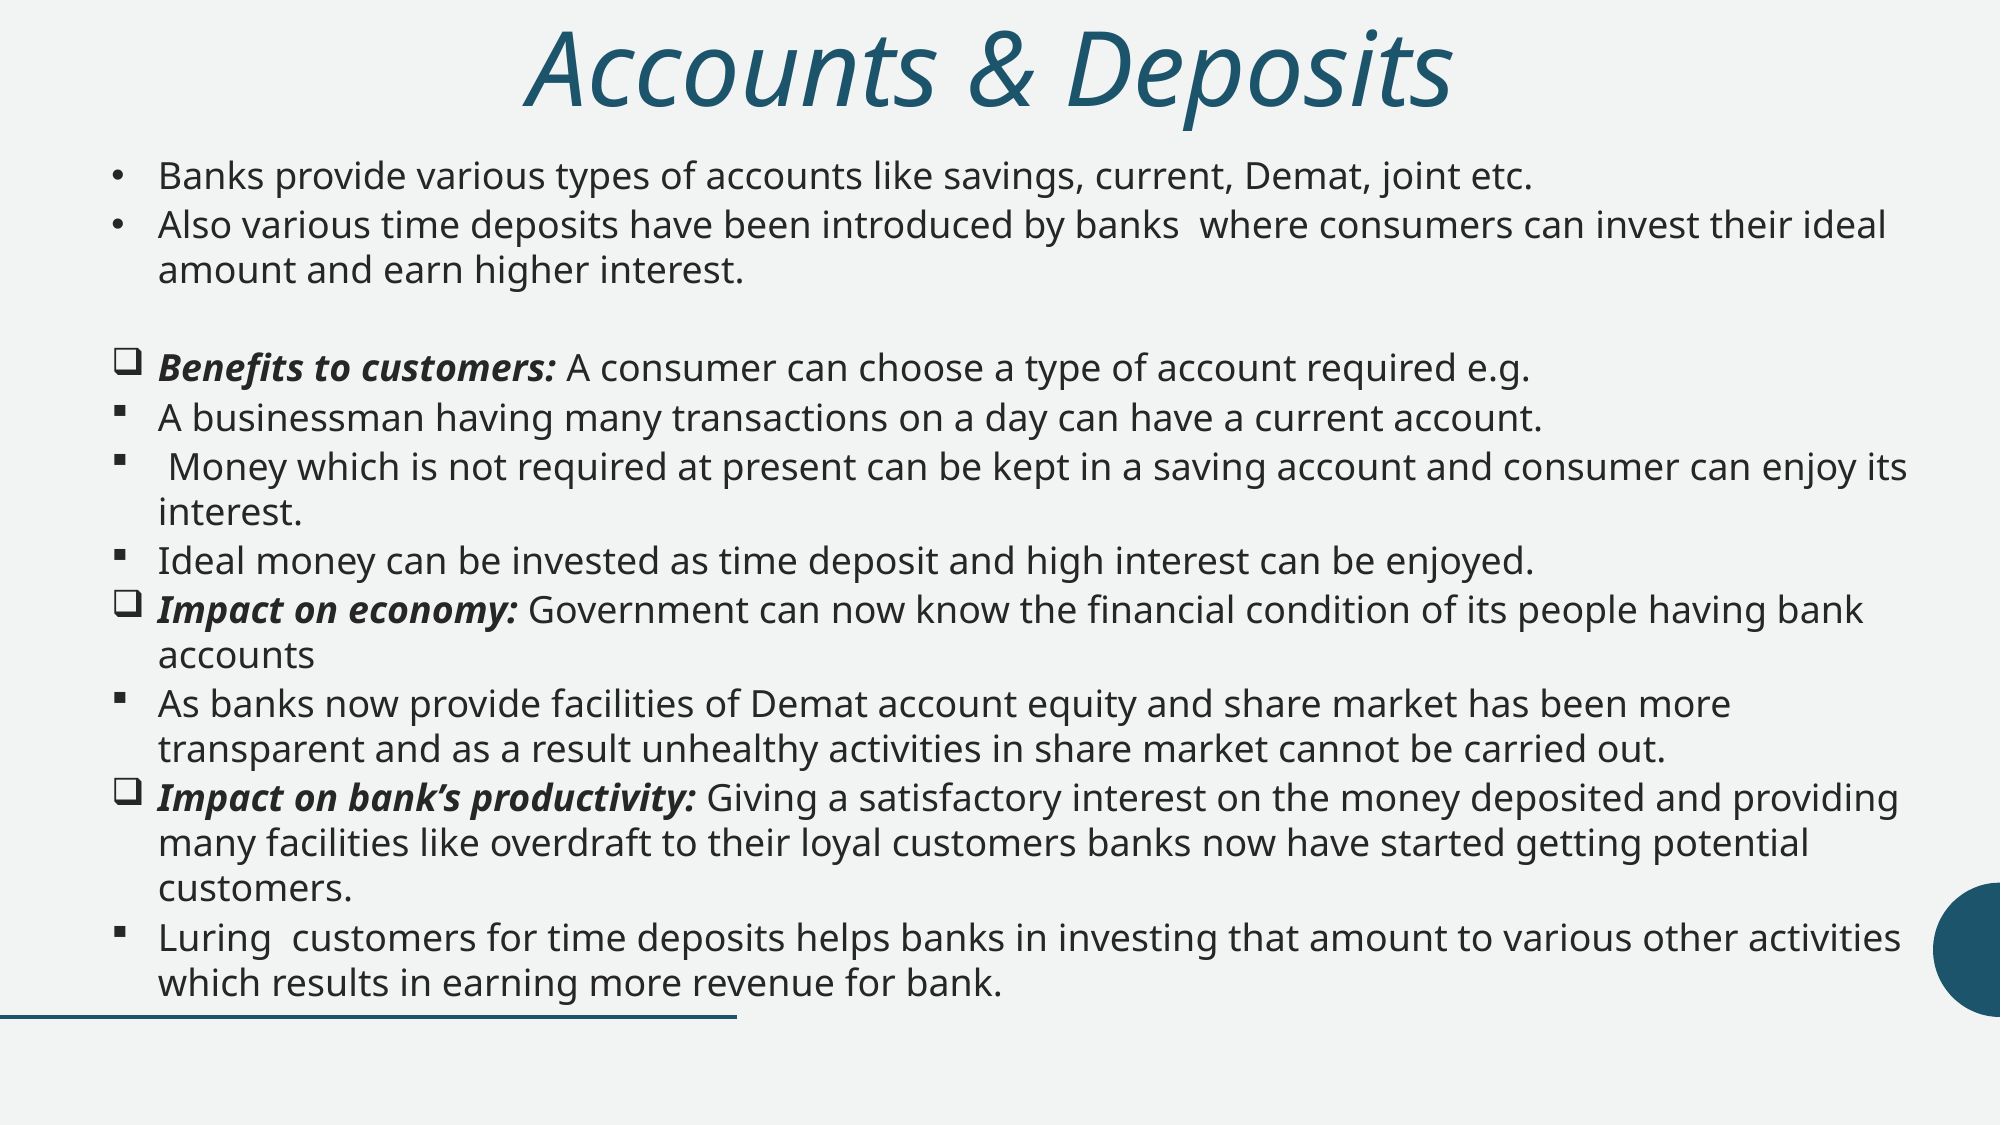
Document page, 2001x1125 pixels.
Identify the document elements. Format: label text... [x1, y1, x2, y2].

title Accounts & Deposits [125, 8, 1860, 144]
list Banks provide various types of accounts like savings, current, Demat, joint etc. Also various time deposits have been introduced by banks where consumers can invest their ideal amount and earn higher interest. Benefits to customers: A consumer can choose a type of account required e.g. A businessman having many transactions on a day can have a current account. Money which is not required at present can be kept in a saving account and consumer can enjoy its interest. Ideal money can be invested as time deposit and high interest can be enjoyed. Impact on economy: Government can now know the financial condition of its people having bank accounts As banks now provide facilities of Demat account equity and share market has been more transparent and as a result unhealthy activities in share market cannot be carried out. Impact on bank’s productivity: Giving a satisfactory interest on the money deposited and providing many facilities like overdraft to their loyal customers banks now have started getting potential customers. Luring customers for time deposits helps banks in investing that amount to various other activities which results in earning more revenue for bank. [96, 144, 1935, 1053]
